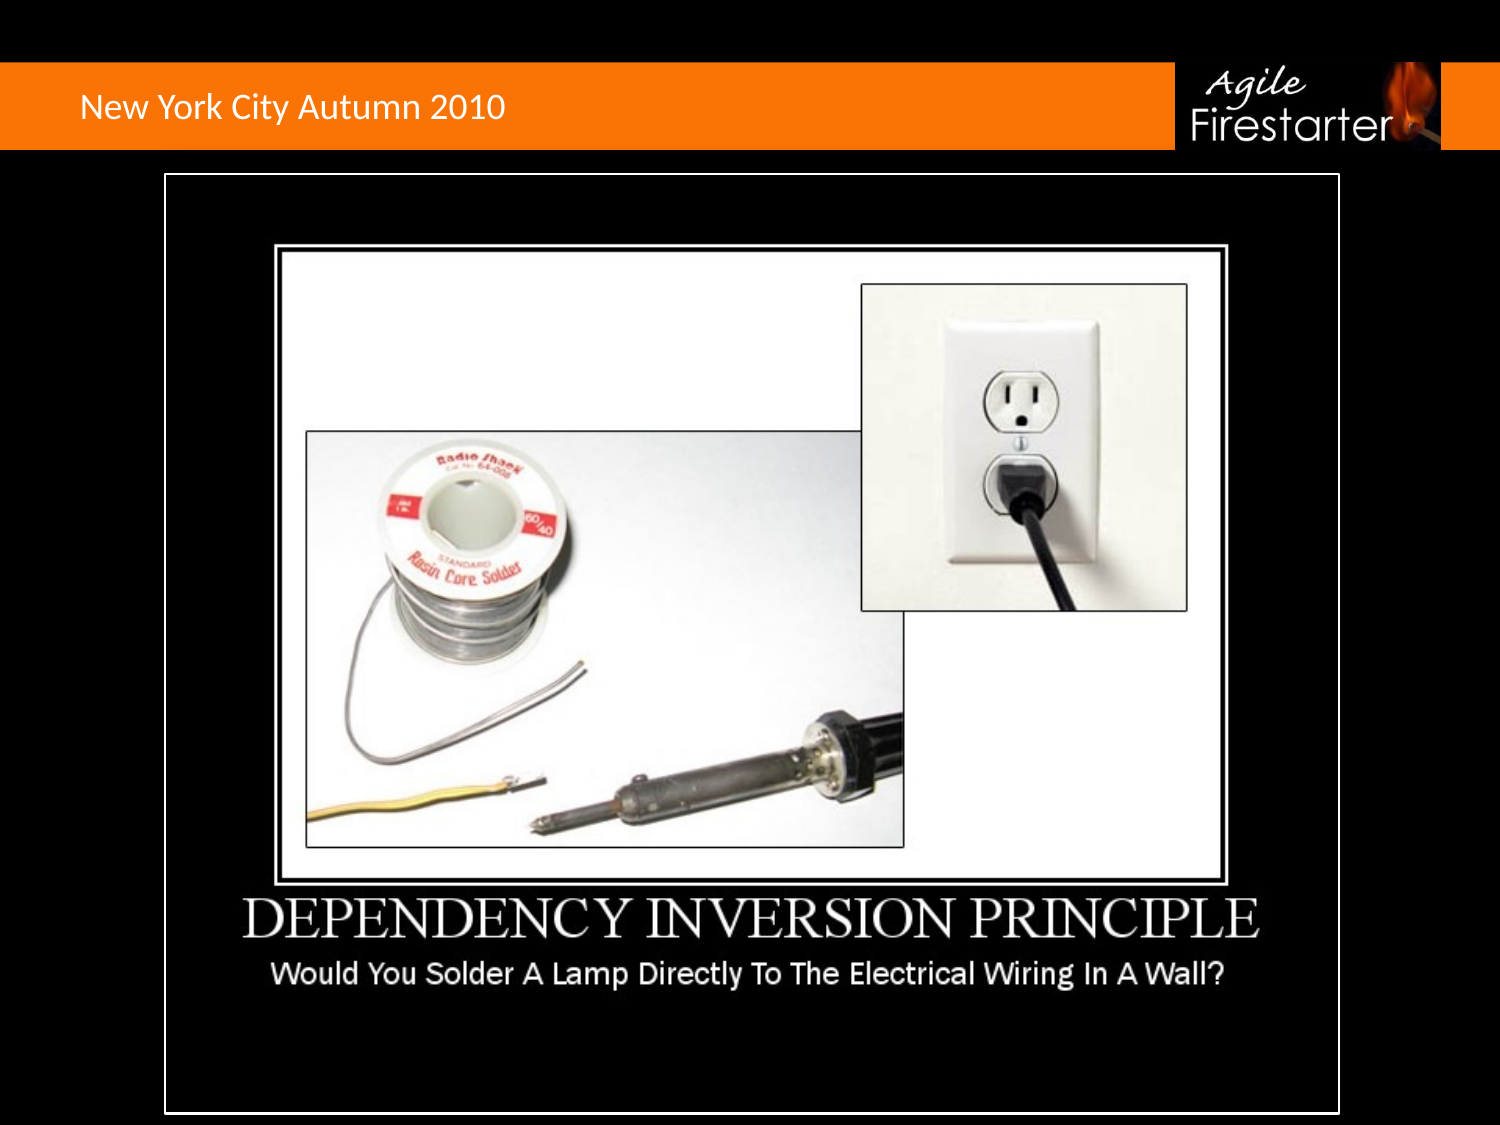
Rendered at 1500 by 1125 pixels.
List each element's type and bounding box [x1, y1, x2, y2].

picture [165, 174, 1338, 1113]
picture [1175, 62, 1441, 151]
